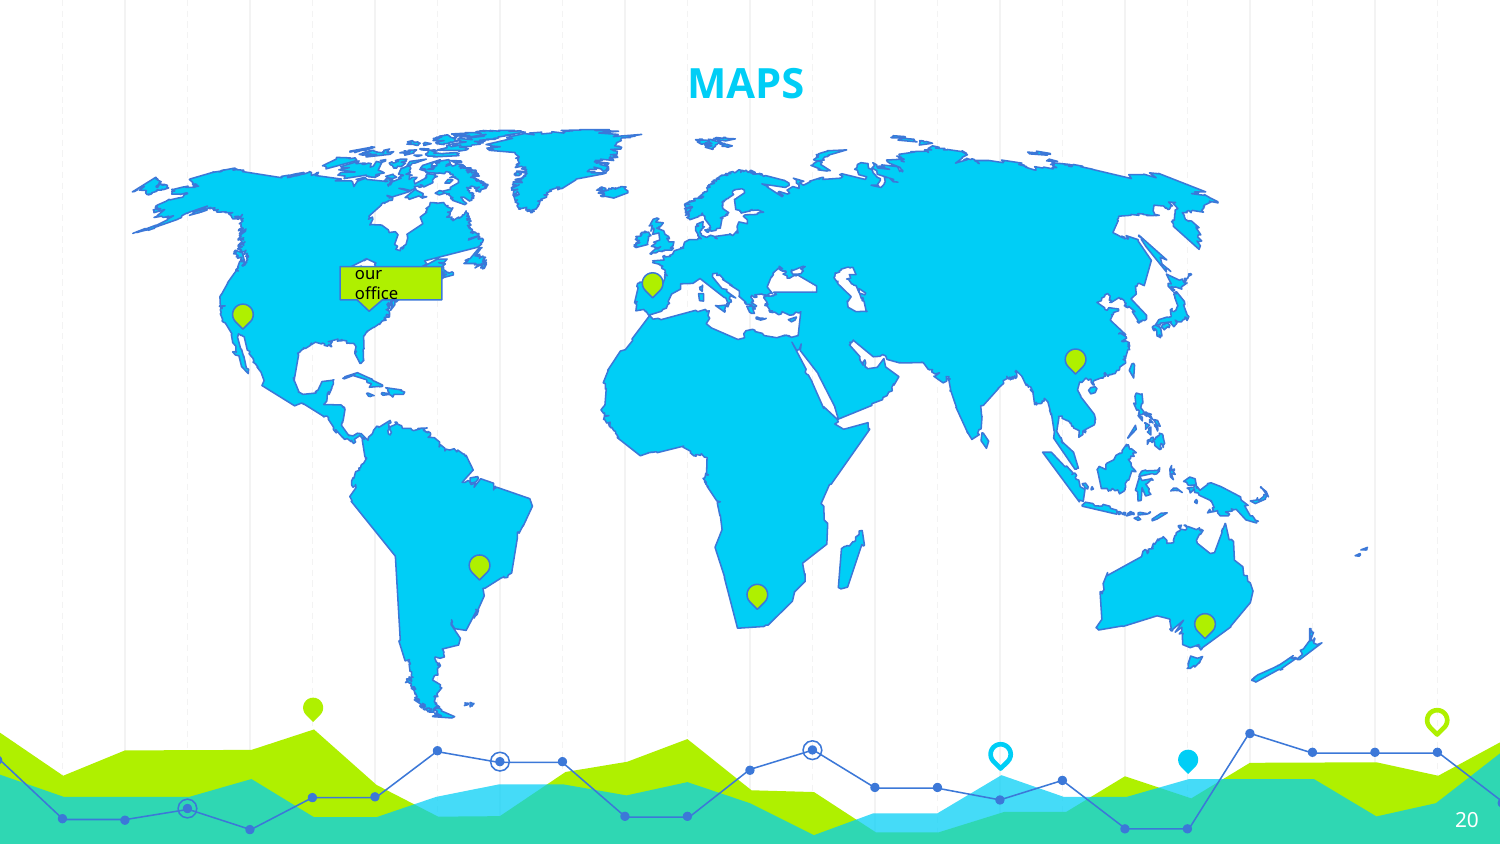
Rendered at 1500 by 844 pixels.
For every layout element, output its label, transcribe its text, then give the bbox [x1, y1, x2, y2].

text_box [890, 135, 918, 142]
text_box [1183, 477, 1259, 523]
text_box [406, 140, 421, 146]
text_box [600, 145, 1219, 629]
text_box [1065, 349, 1086, 375]
text_box [1250, 486, 1269, 504]
text_box [232, 304, 254, 330]
text_box [419, 129, 642, 213]
slide_number 20 [1403, 791, 1494, 844]
text_box [1251, 628, 1322, 683]
text_box [746, 584, 768, 610]
text_box [132, 157, 533, 718]
text_box [1187, 656, 1203, 669]
text_box our office [340, 266, 442, 312]
text_box [919, 140, 933, 146]
text_box [1194, 613, 1216, 639]
text_box [399, 149, 417, 156]
text_box [469, 554, 490, 580]
text_box [1096, 523, 1254, 650]
text_box [695, 137, 736, 150]
text_box [642, 272, 664, 298]
text_box [349, 146, 394, 157]
title MAPS [171, 4, 1320, 122]
